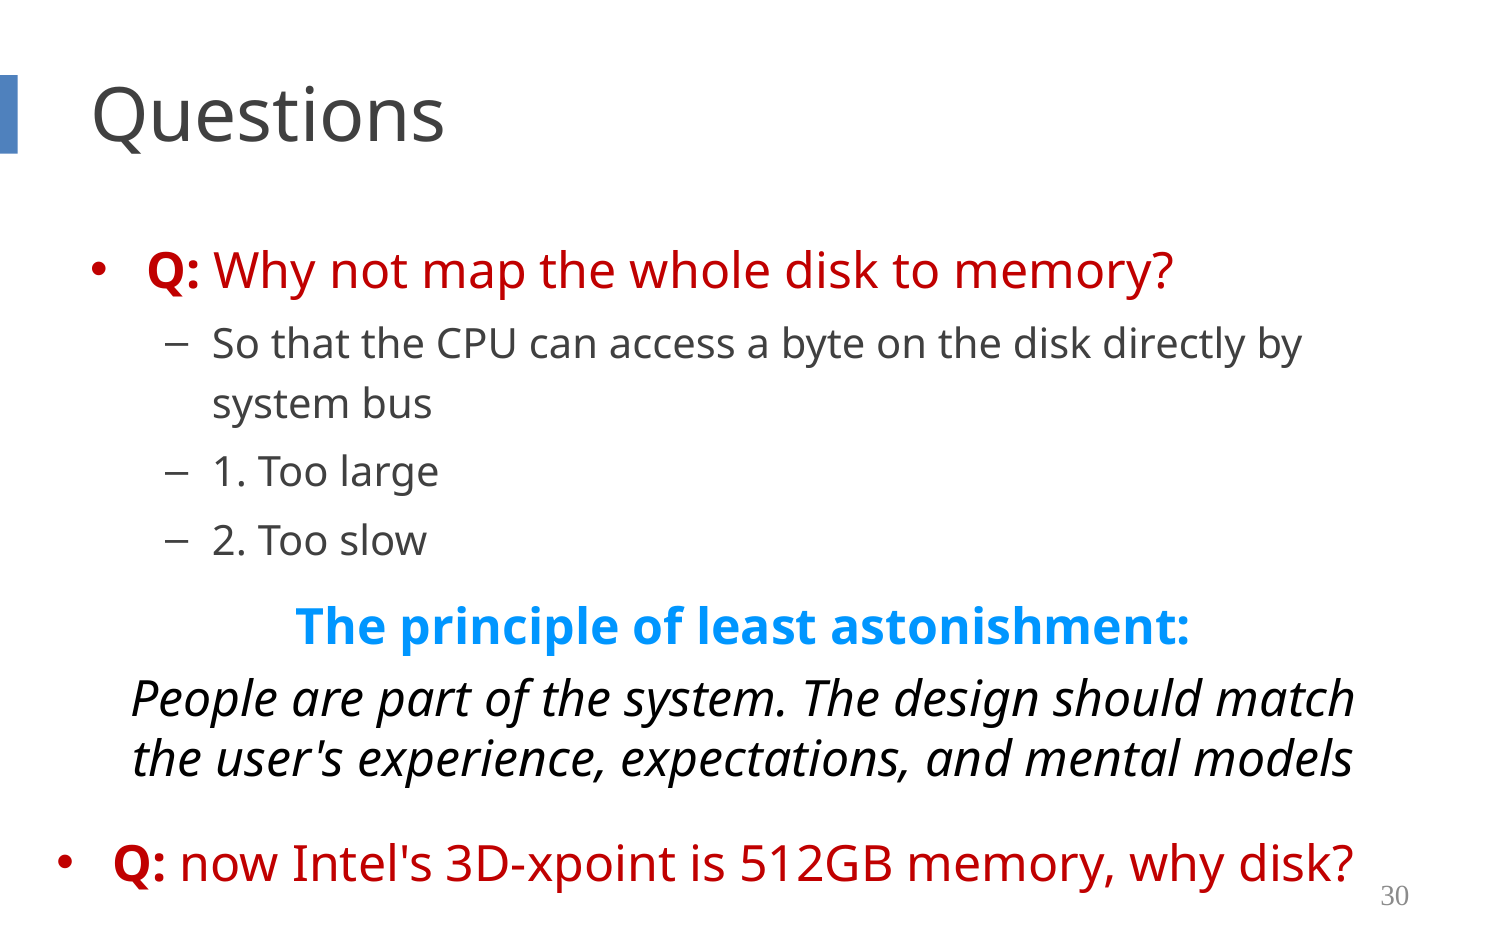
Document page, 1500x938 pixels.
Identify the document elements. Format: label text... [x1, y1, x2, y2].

slide_number 30 [1074, 868, 1425, 919]
text_box Q: now Intel's 3D-xpoint is 512GB memory, why disk? [41, 811, 1370, 899]
list Q: Why not map the whole disk to memory? So that the CPU can access a byte on the disk directly by system bus 1. Too large 2. Too slow [75, 218, 1425, 838]
title Questions [75, 37, 1425, 186]
text_box The principle of least astonishment: People are part of the system. The design should match the user's experience, expectations, and mental models [74, 586, 1413, 795]
